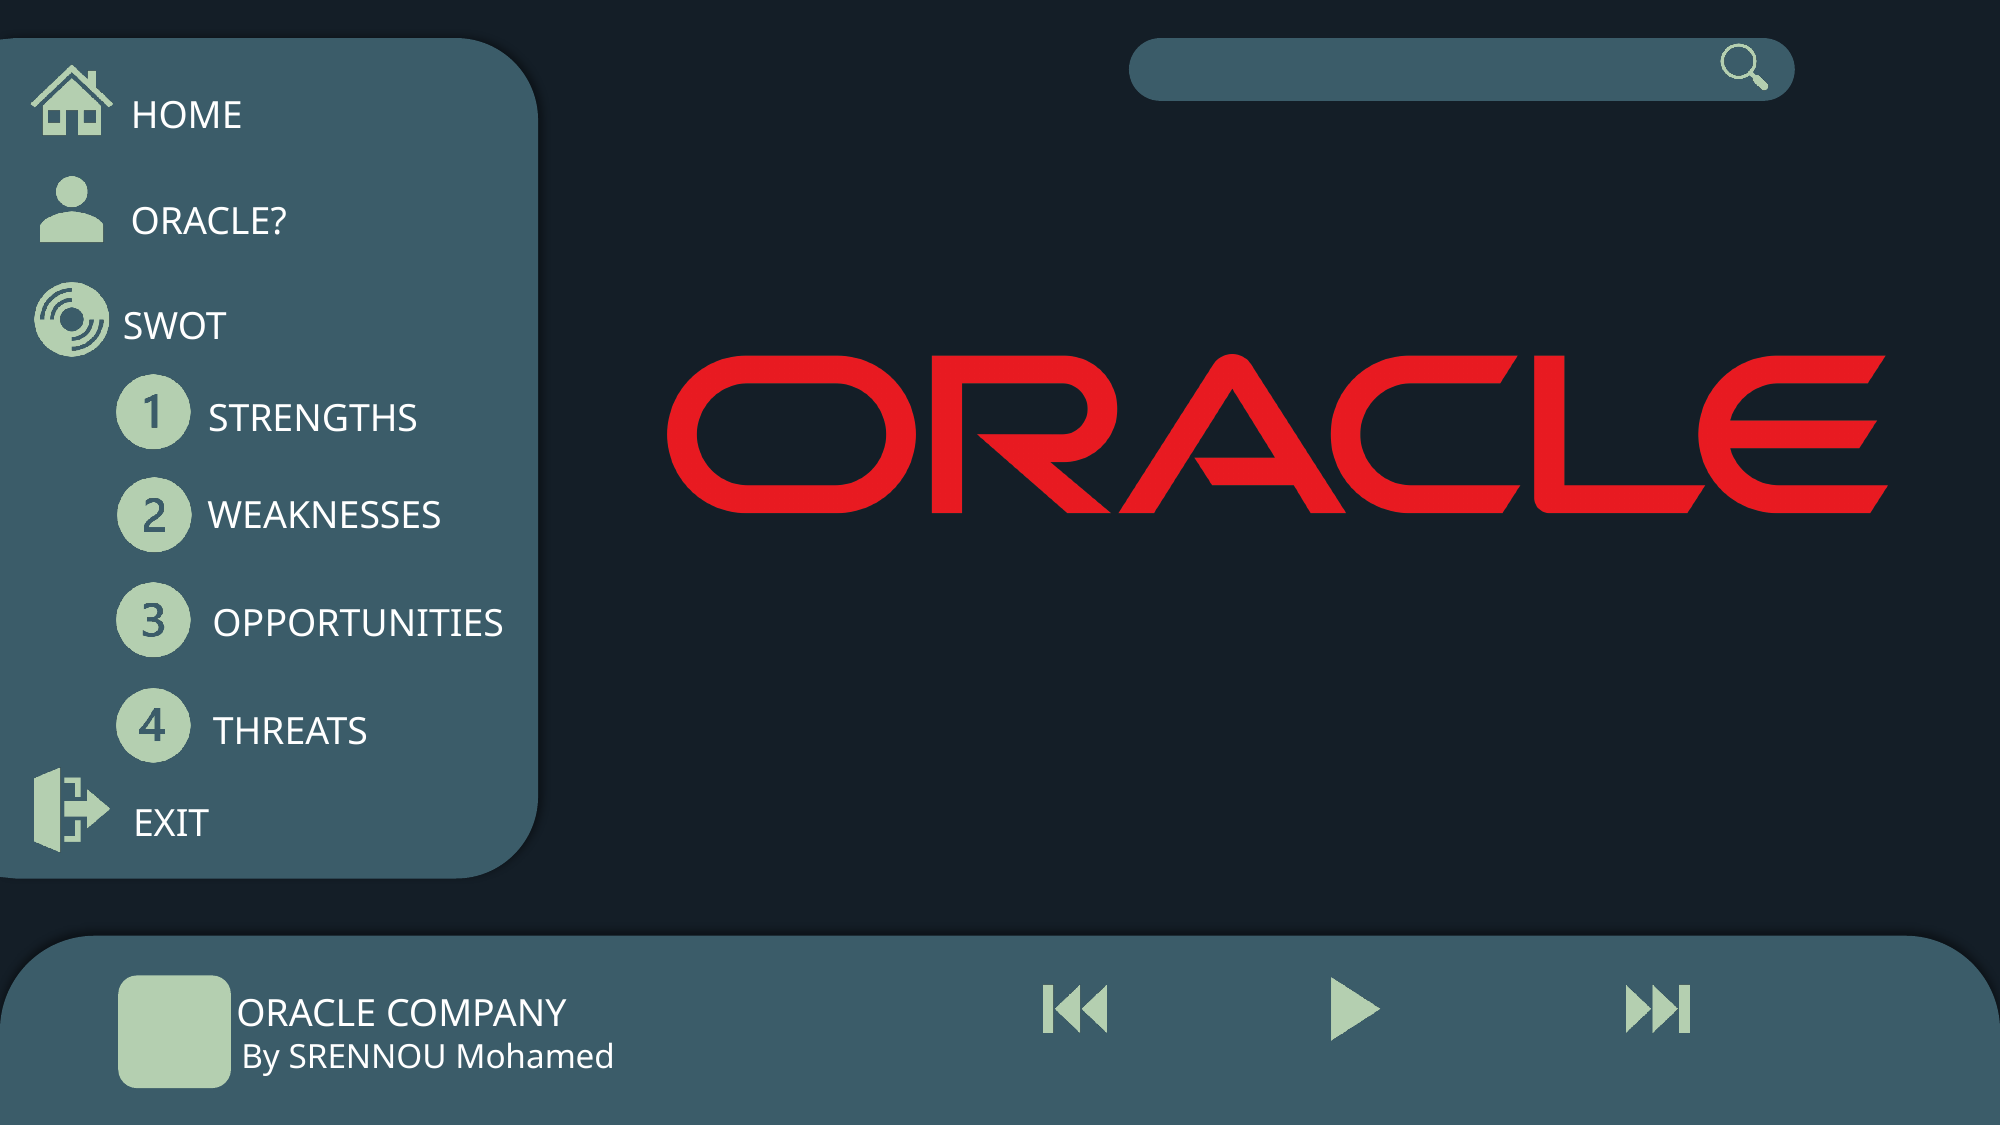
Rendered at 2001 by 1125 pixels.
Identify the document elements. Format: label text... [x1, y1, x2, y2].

picture [106, 572, 200, 667]
text_box THREATS [200, 700, 383, 760]
text_box [0, 36, 540, 880]
text_box [0, 934, 2000, 1125]
picture [24, 162, 119, 256]
text_box STRENGTHS [200, 386, 433, 446]
picture [1715, 37, 1773, 95]
text_box ORACLE? [119, 189, 302, 249]
picture [1033, 967, 1116, 1051]
picture [24, 678, 200, 857]
text_box ORACLE COMPANY [221, 981, 582, 1042]
picture [24, 272, 200, 459]
picture [667, 354, 1888, 514]
text_box WEAKNESSES [201, 483, 457, 544]
picture [24, 52, 119, 147]
text_box SWOT [119, 294, 242, 355]
text_box [117, 974, 227, 1090]
picture [1314, 967, 1397, 1051]
picture [107, 467, 201, 562]
text_box HOME [119, 83, 258, 144]
picture [1616, 967, 1699, 1051]
text_box By SRENNOU Mohamed [226, 1027, 631, 1083]
text_box [1127, 36, 1796, 102]
text_box EXIT [119, 791, 225, 852]
text_box OPPORTUNITIES [200, 591, 519, 652]
